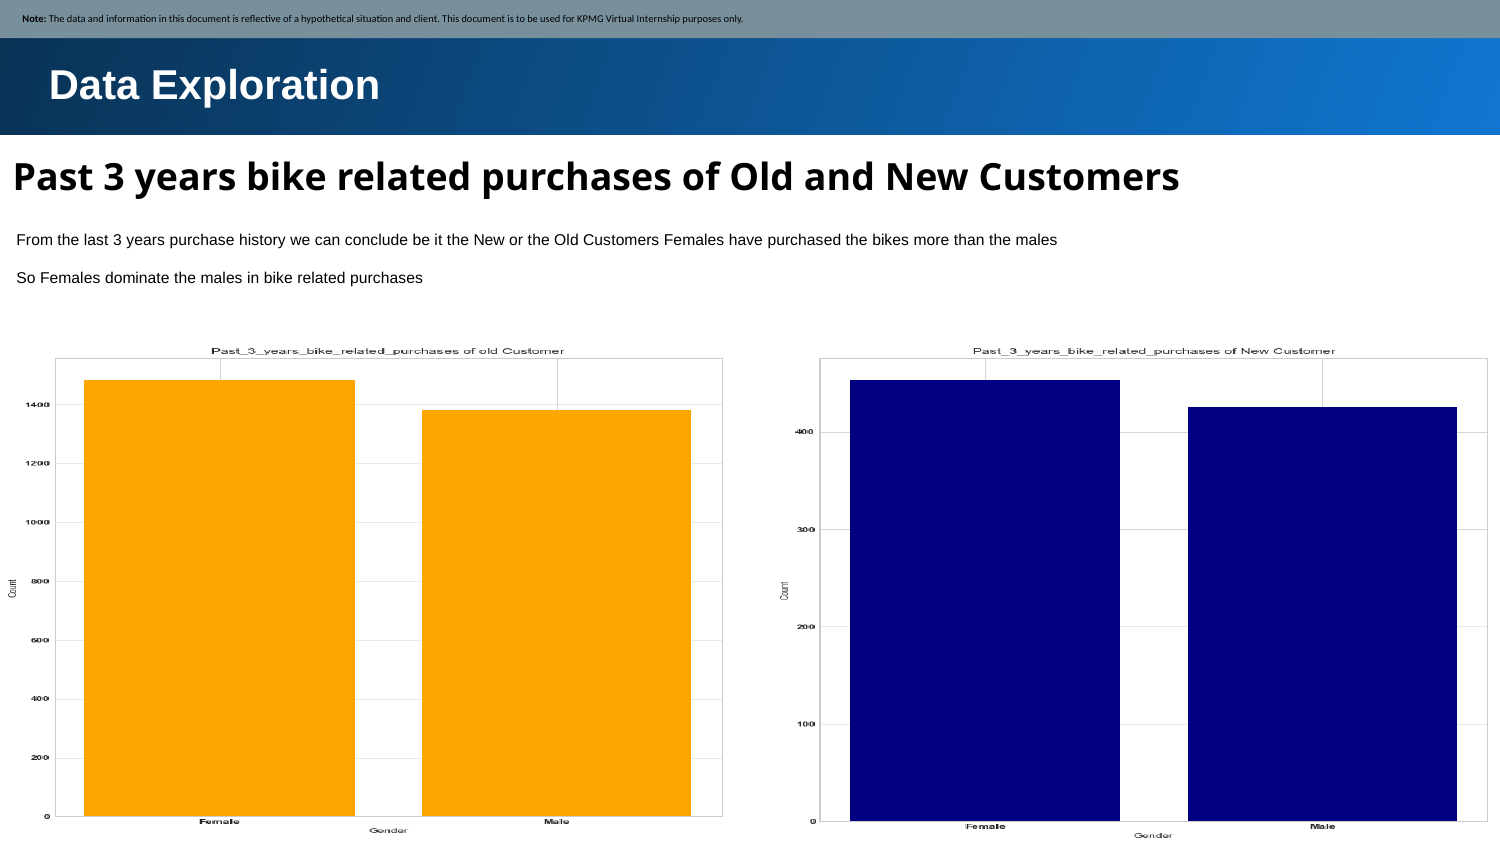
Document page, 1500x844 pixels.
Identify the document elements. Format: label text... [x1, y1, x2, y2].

picture [0, 342, 731, 839]
text_box [0, 39, 1500, 135]
picture [771, 342, 1496, 844]
text_box Data Exploration [33, 43, 1439, 124]
text_box Past 3 years bike related purchases of Old and New Customers [0, 130, 1399, 195]
title From the last 3 years purchase history we can conclude be it the New or the Old Customers Females have purchased the bikes more than the males So Females dominate the males in bike related purchases [0, 195, 1400, 322]
text_box Note: The data and information in this document is reflective of a hypothetical situation and client. This document is to be used for KPMG Virtual Internship purposes only. [0, 0, 1500, 39]
